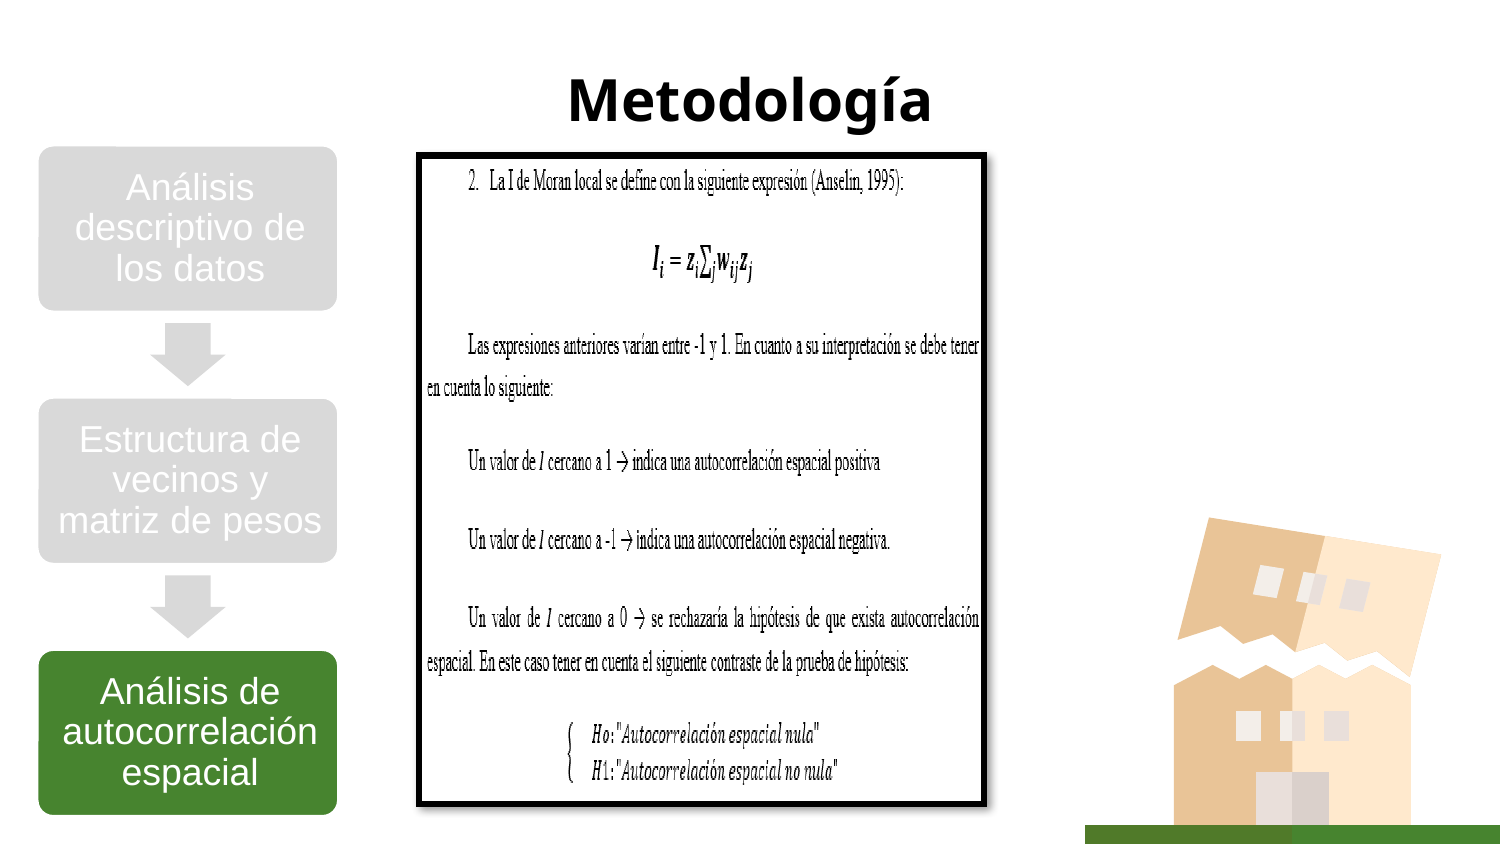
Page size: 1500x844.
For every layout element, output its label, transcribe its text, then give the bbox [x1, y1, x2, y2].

title Metodología [75, 67, 1425, 129]
picture [421, 158, 982, 802]
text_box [1085, 517, 1500, 844]
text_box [0, 144, 437, 818]
